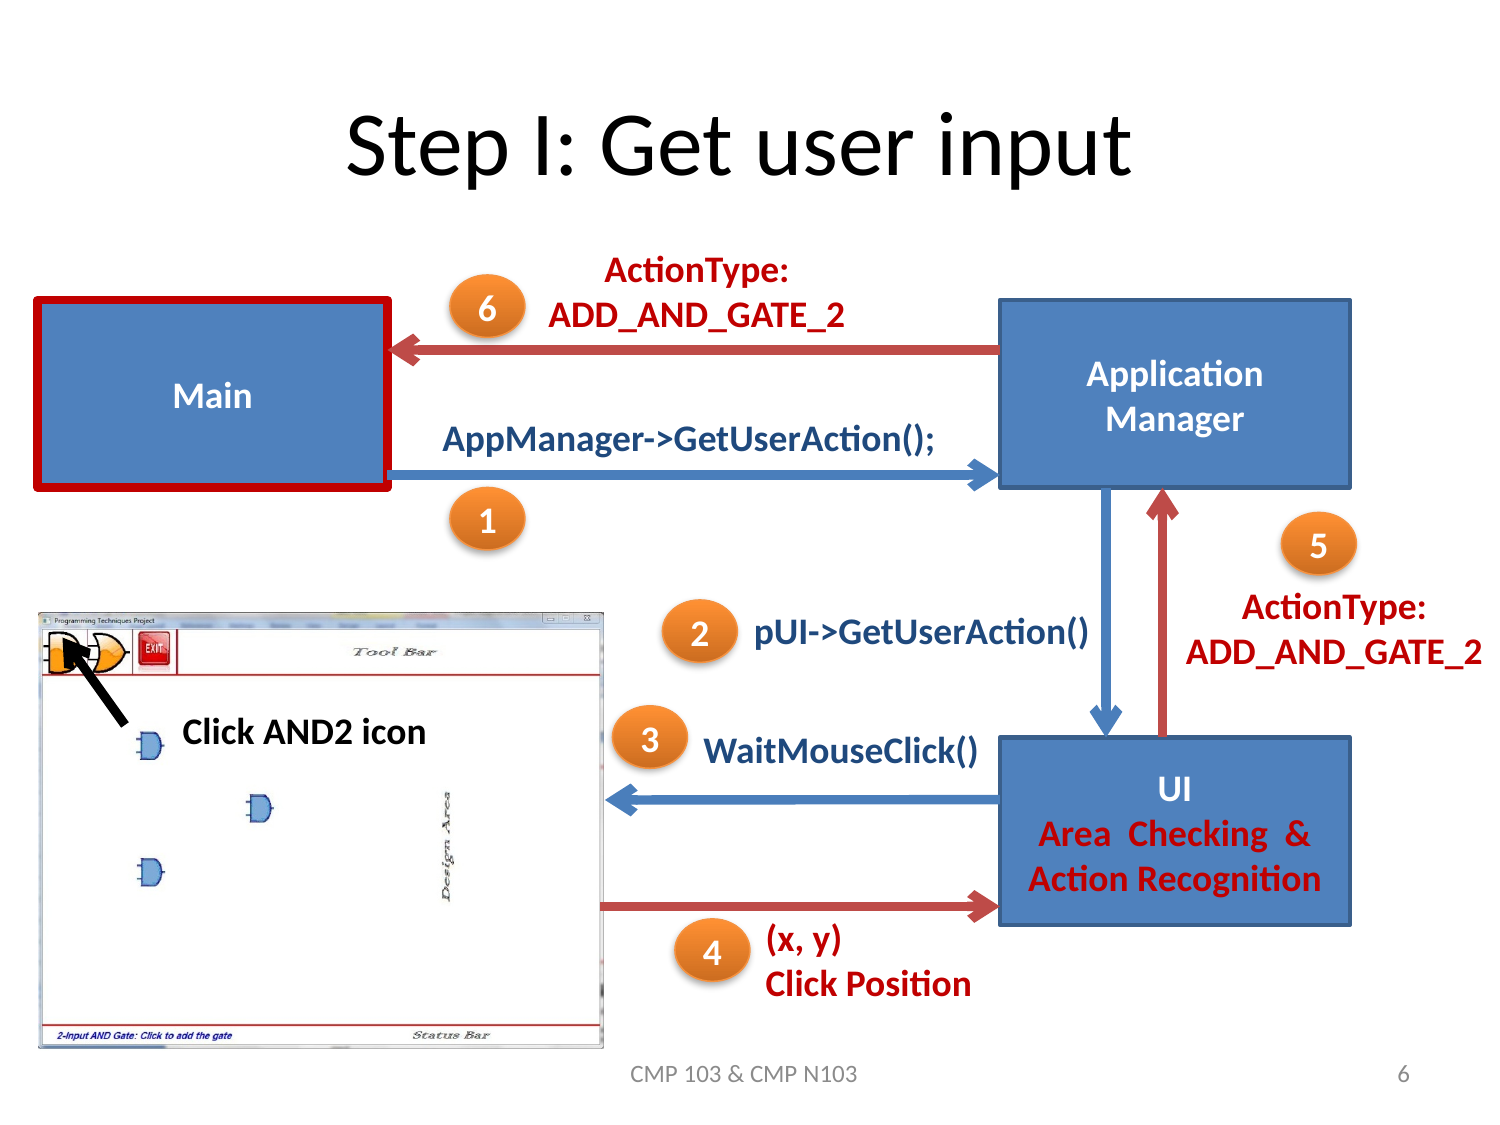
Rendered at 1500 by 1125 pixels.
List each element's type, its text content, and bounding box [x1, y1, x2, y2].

text_box AppManager->GetUserAction(); [427, 406, 951, 466]
text_box 3 [611, 705, 689, 770]
footer CMP 103 & CMP N103 [512, 1042, 988, 1103]
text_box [62, 637, 126, 726]
text_box pUI->GetUserAction() [738, 599, 1101, 660]
text_box ActionType: ADD_AND_GATE_2 [1171, 574, 1498, 680]
title Step I: Get user input [75, 45, 1425, 233]
text_box 4 [674, 918, 751, 983]
picture [38, 612, 604, 1051]
text_box (x, y) Click Position [750, 915, 988, 1012]
text_box UI Area Checking & Action Recognition [998, 735, 1352, 927]
text_box 2 [661, 599, 739, 664]
text_box Application Manager [998, 298, 1352, 490]
text_box 1 [449, 486, 526, 551]
text_box ActionType: ADD_AND_GATE_2 [533, 237, 861, 343]
text_box 6 [449, 274, 526, 339]
text_box Main [35, 298, 390, 490]
text_box WaitMouseClick() [688, 718, 995, 778]
slide_number 6 [1074, 1042, 1425, 1103]
text_box 5 [1280, 511, 1358, 576]
